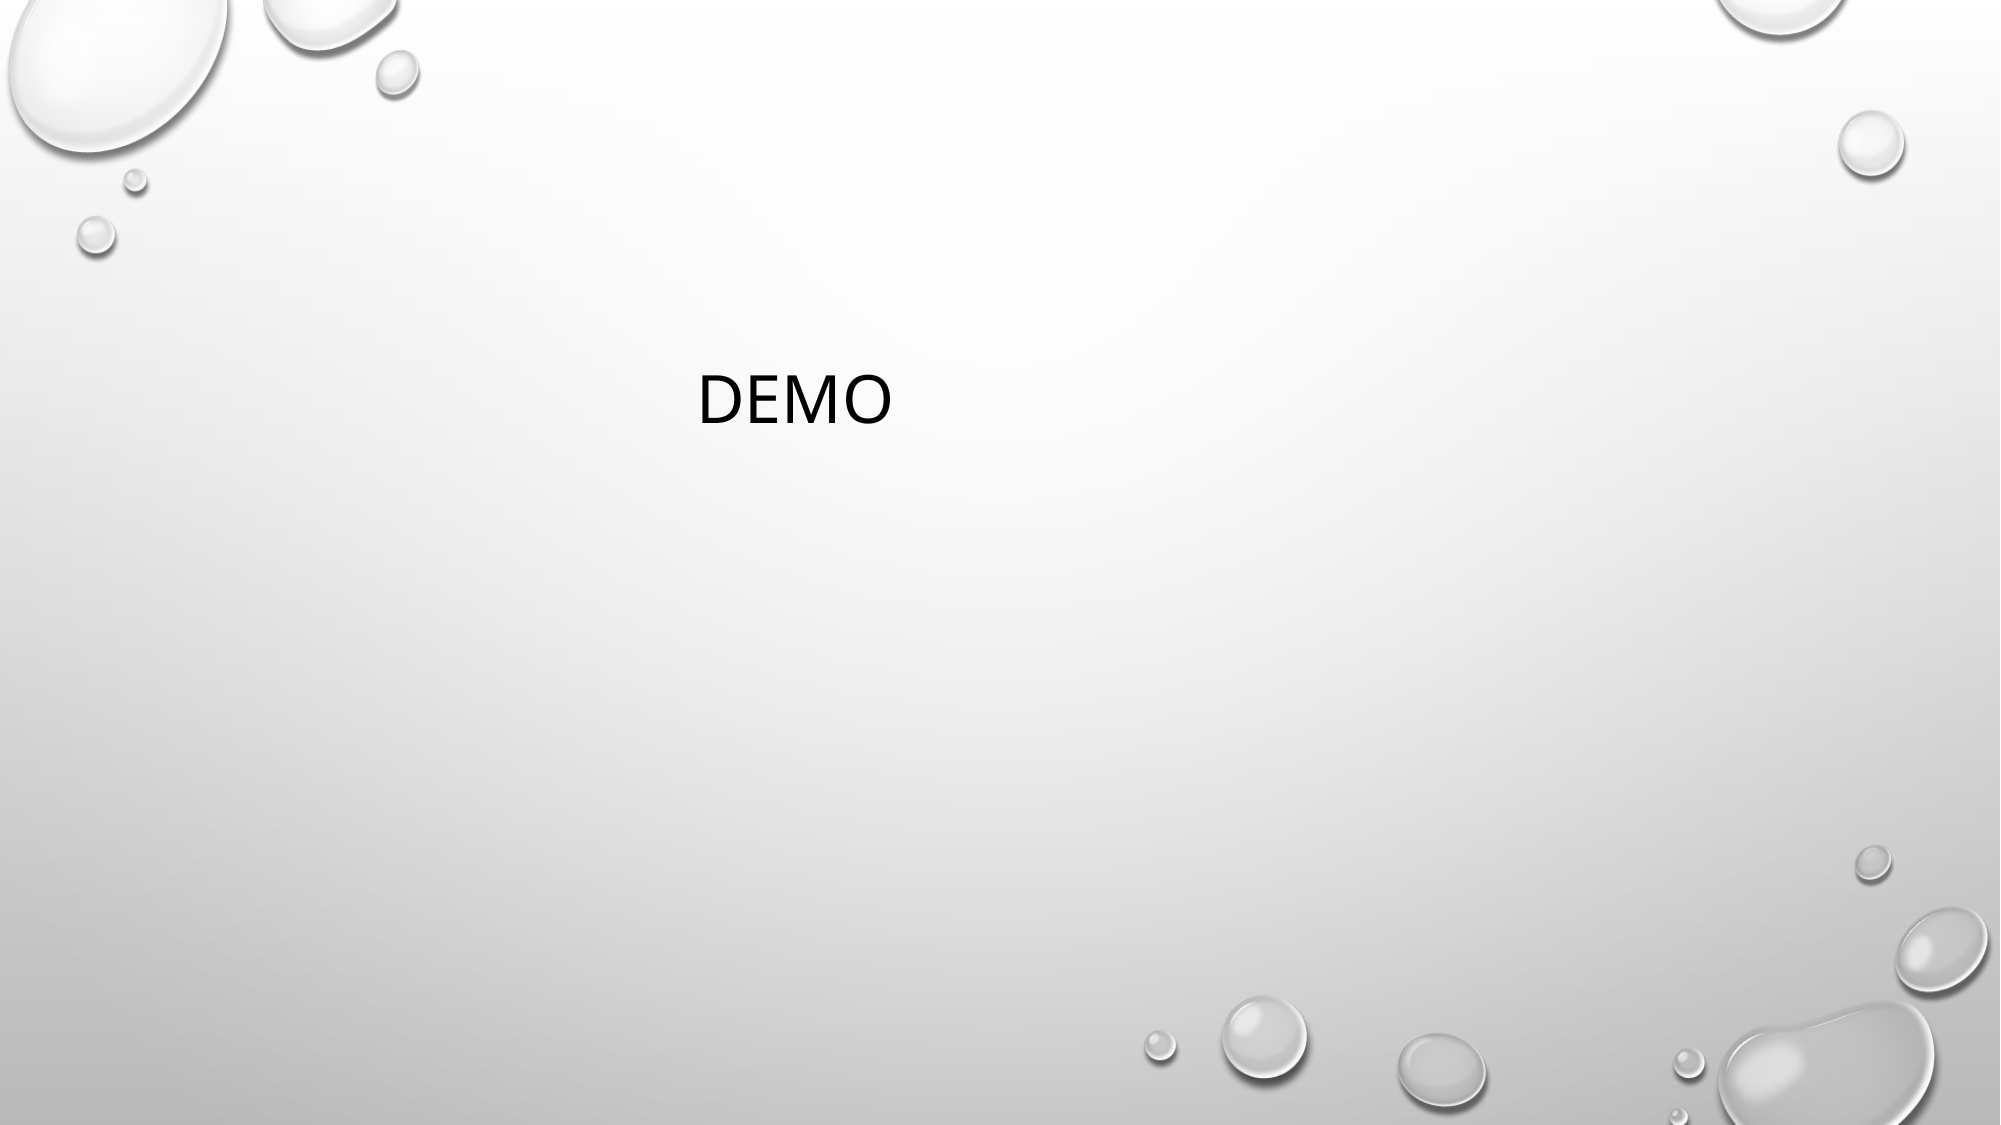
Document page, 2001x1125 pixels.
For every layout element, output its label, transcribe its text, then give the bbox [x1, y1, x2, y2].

picture [0, 0, 2000, 1125]
title Demo [71, 239, 1520, 565]
